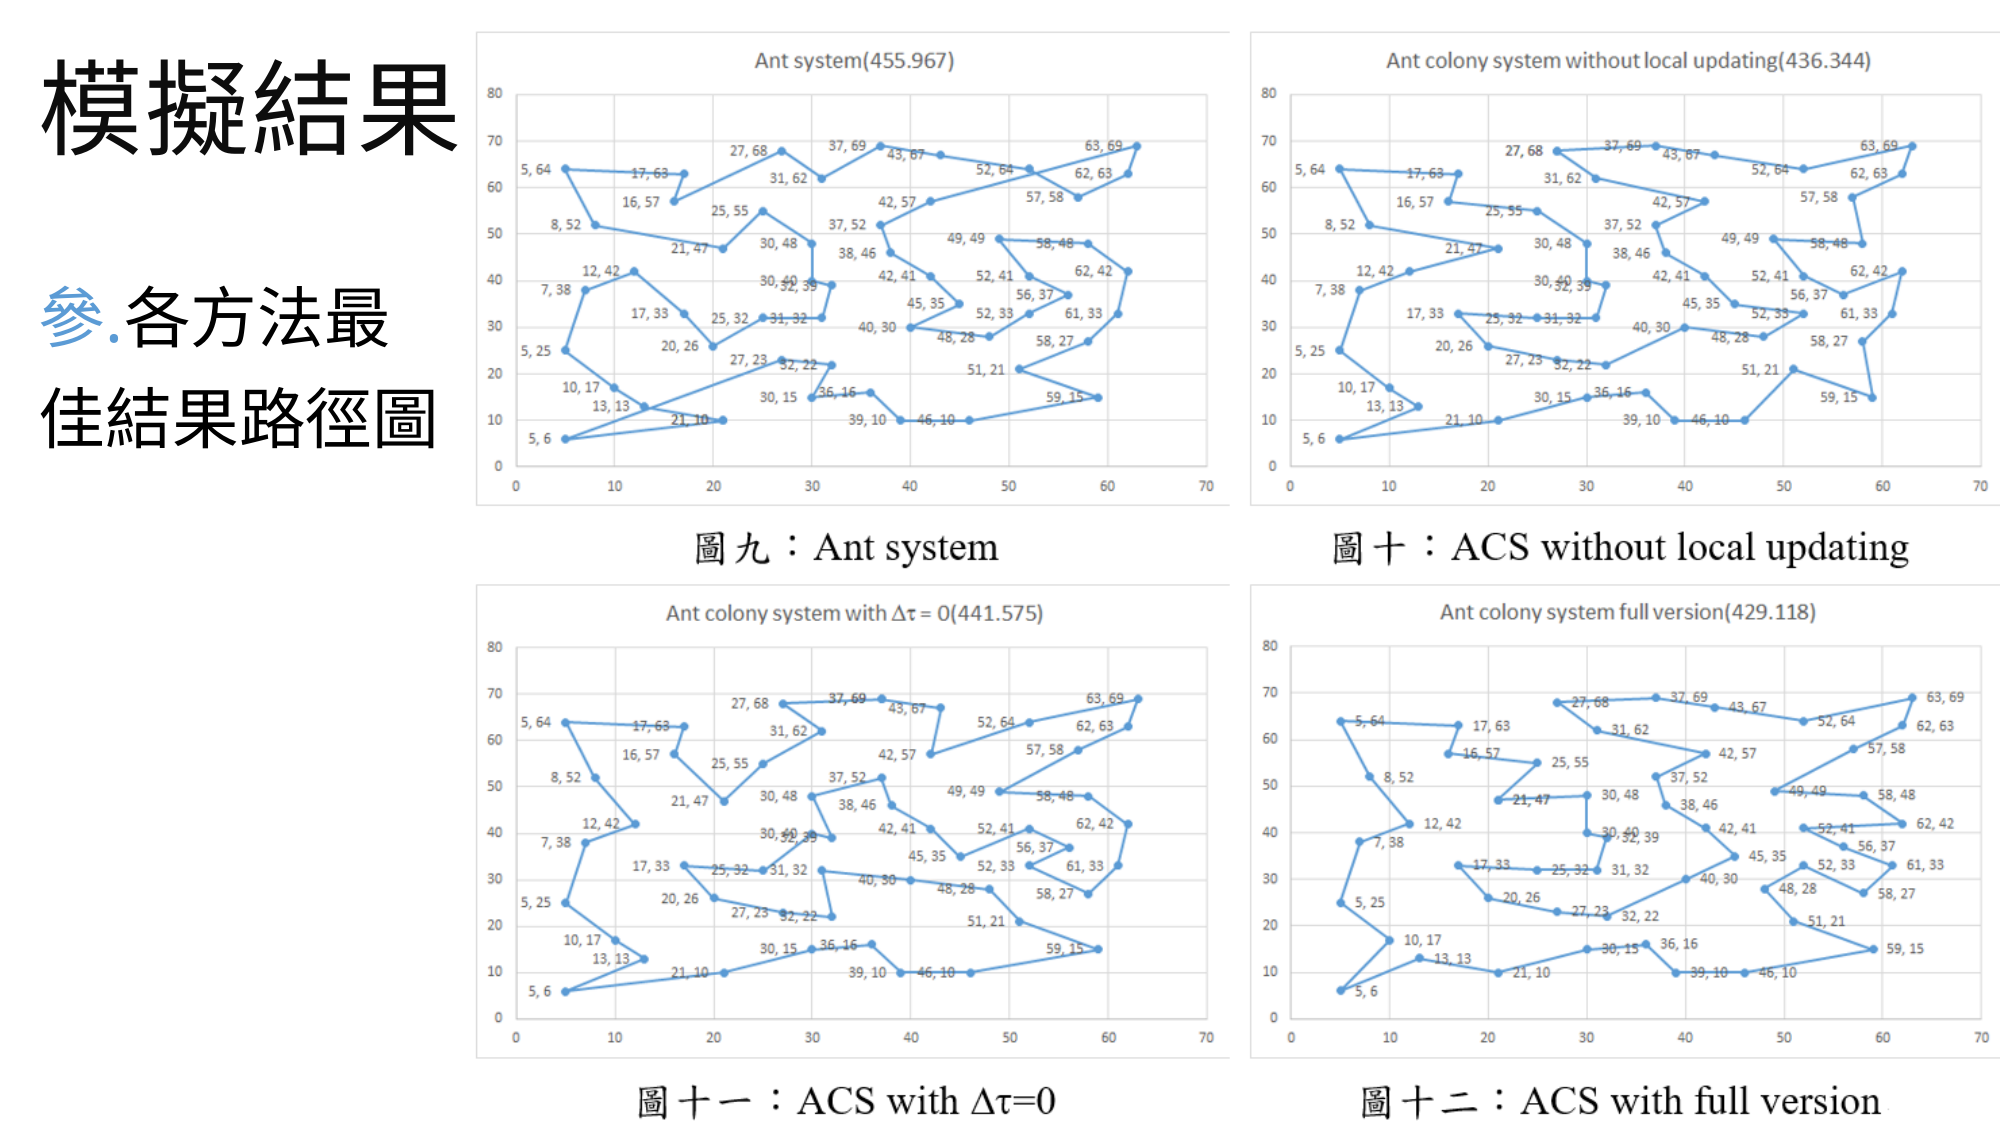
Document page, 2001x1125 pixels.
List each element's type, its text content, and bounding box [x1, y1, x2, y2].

text_box 各方法最 佳結果路徑圖 [24, 277, 461, 1060]
text_box 模擬結果 [24, 59, 461, 277]
picture [468, 25, 2000, 1125]
